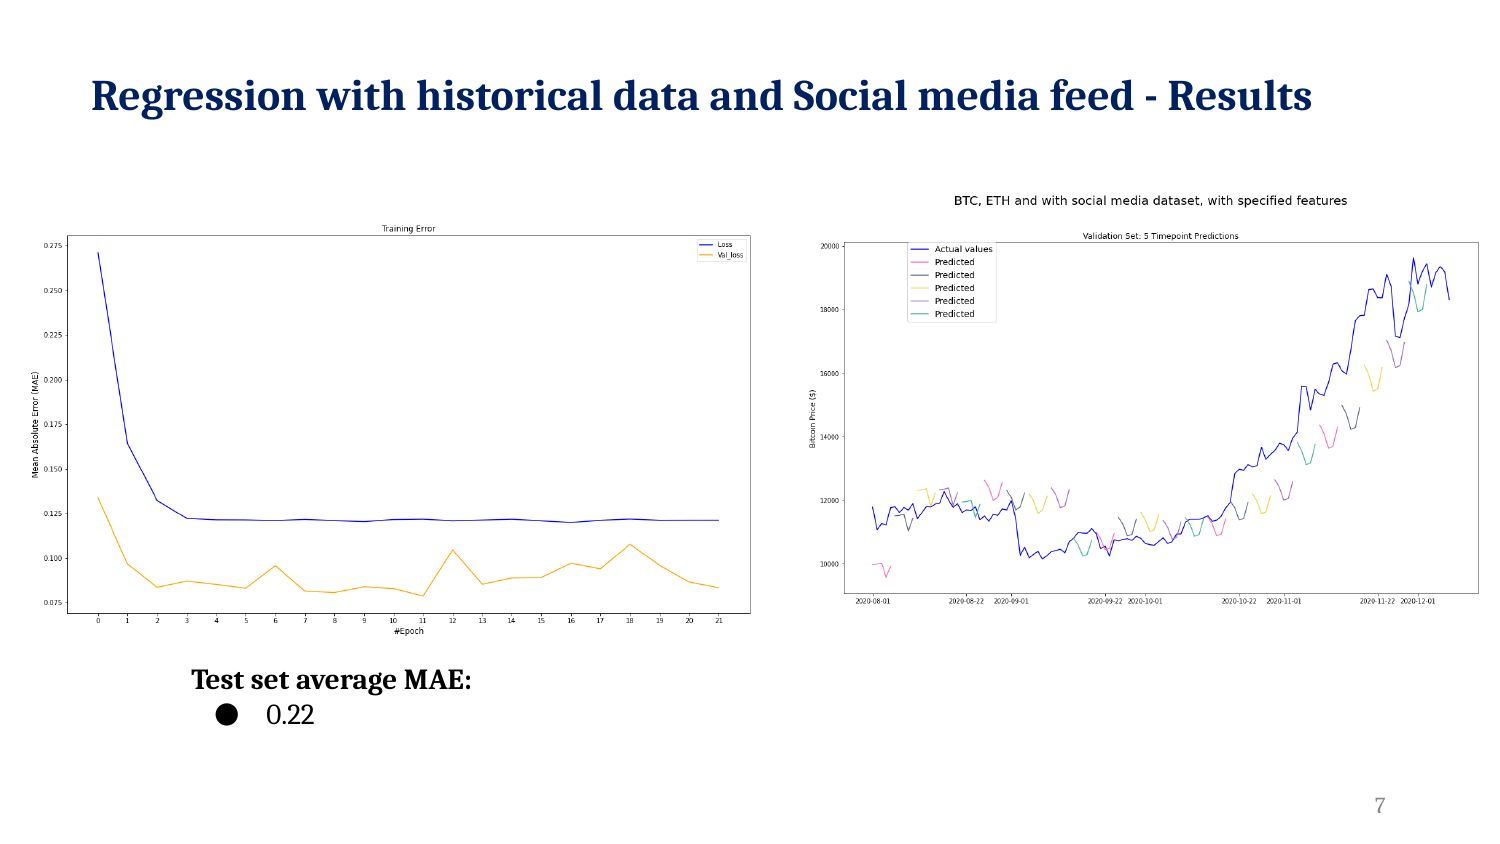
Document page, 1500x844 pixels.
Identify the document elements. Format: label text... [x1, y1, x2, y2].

title Regression with historical data and Social media feed - Results [79, 48, 1374, 145]
picture [26, 219, 754, 641]
picture [804, 190, 1482, 608]
slide_number 7 [1059, 782, 1397, 827]
text_box Test set average MAE: 0.22 [176, 649, 647, 746]
